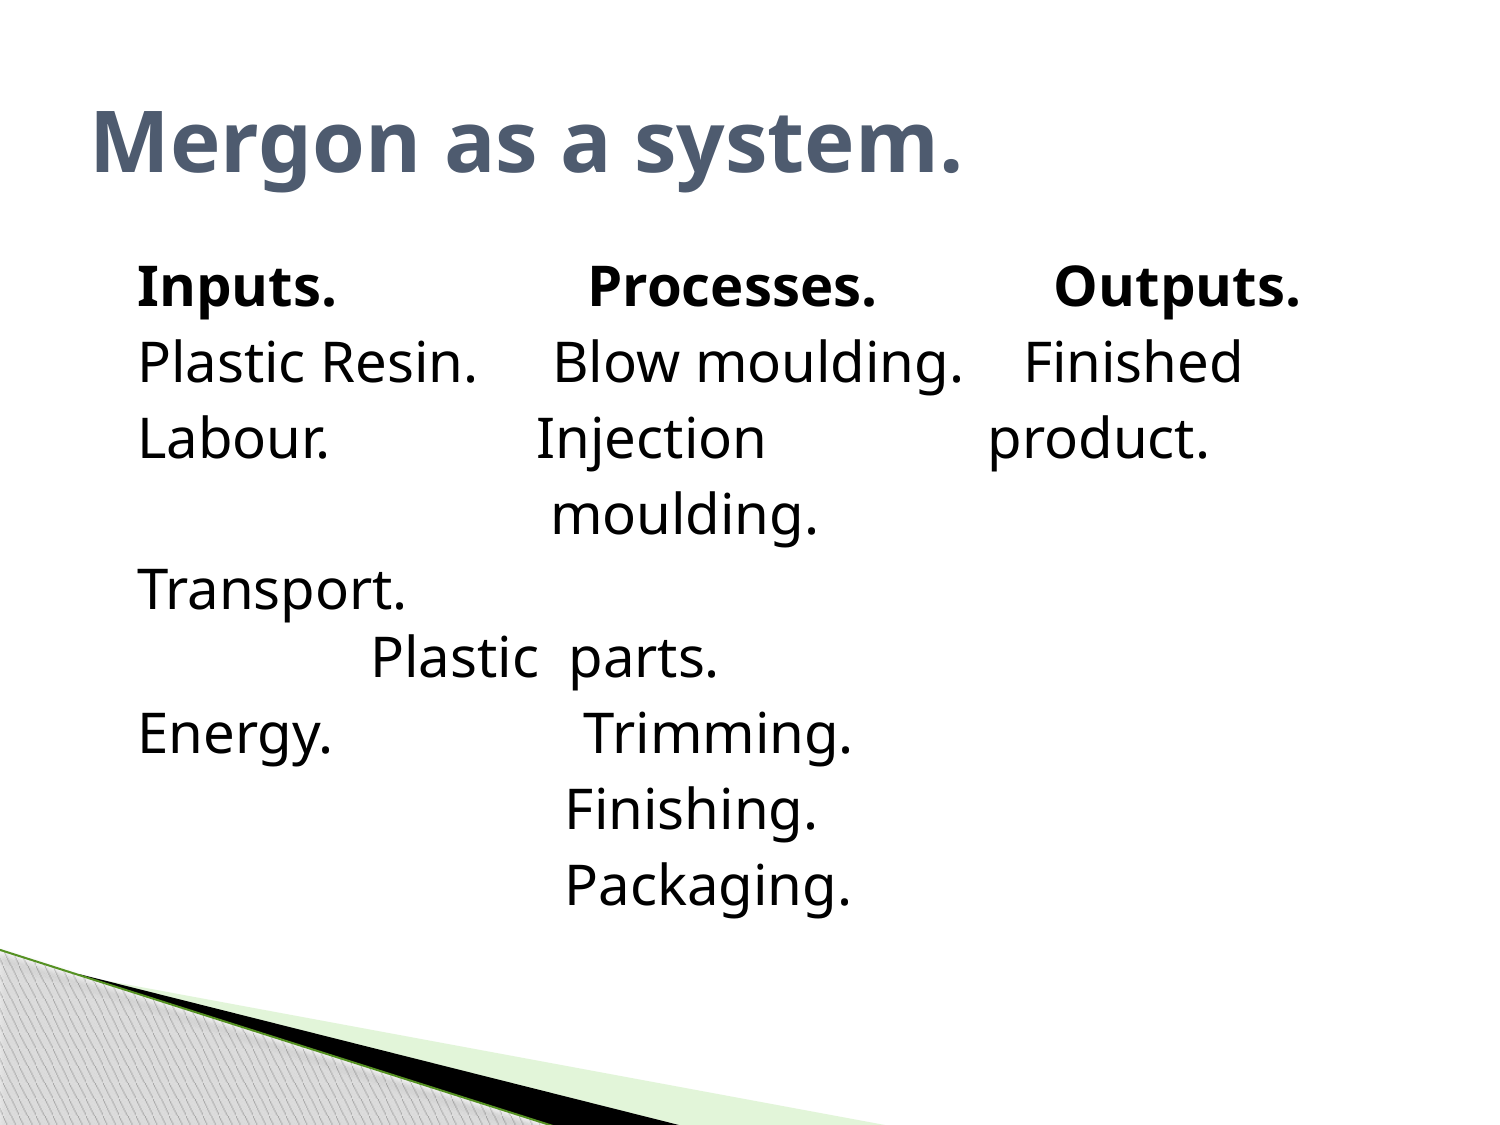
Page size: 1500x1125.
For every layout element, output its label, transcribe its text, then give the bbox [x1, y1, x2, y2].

list Inputs. Processes. Outputs. Plastic Resin. Blow moulding. Finished Labour. Injection product. moulding. Transport. Plastic parts. Energy. Trimming. Finishing. Packaging. [75, 243, 1425, 986]
title Mergon as a system. [75, 45, 1425, 233]
